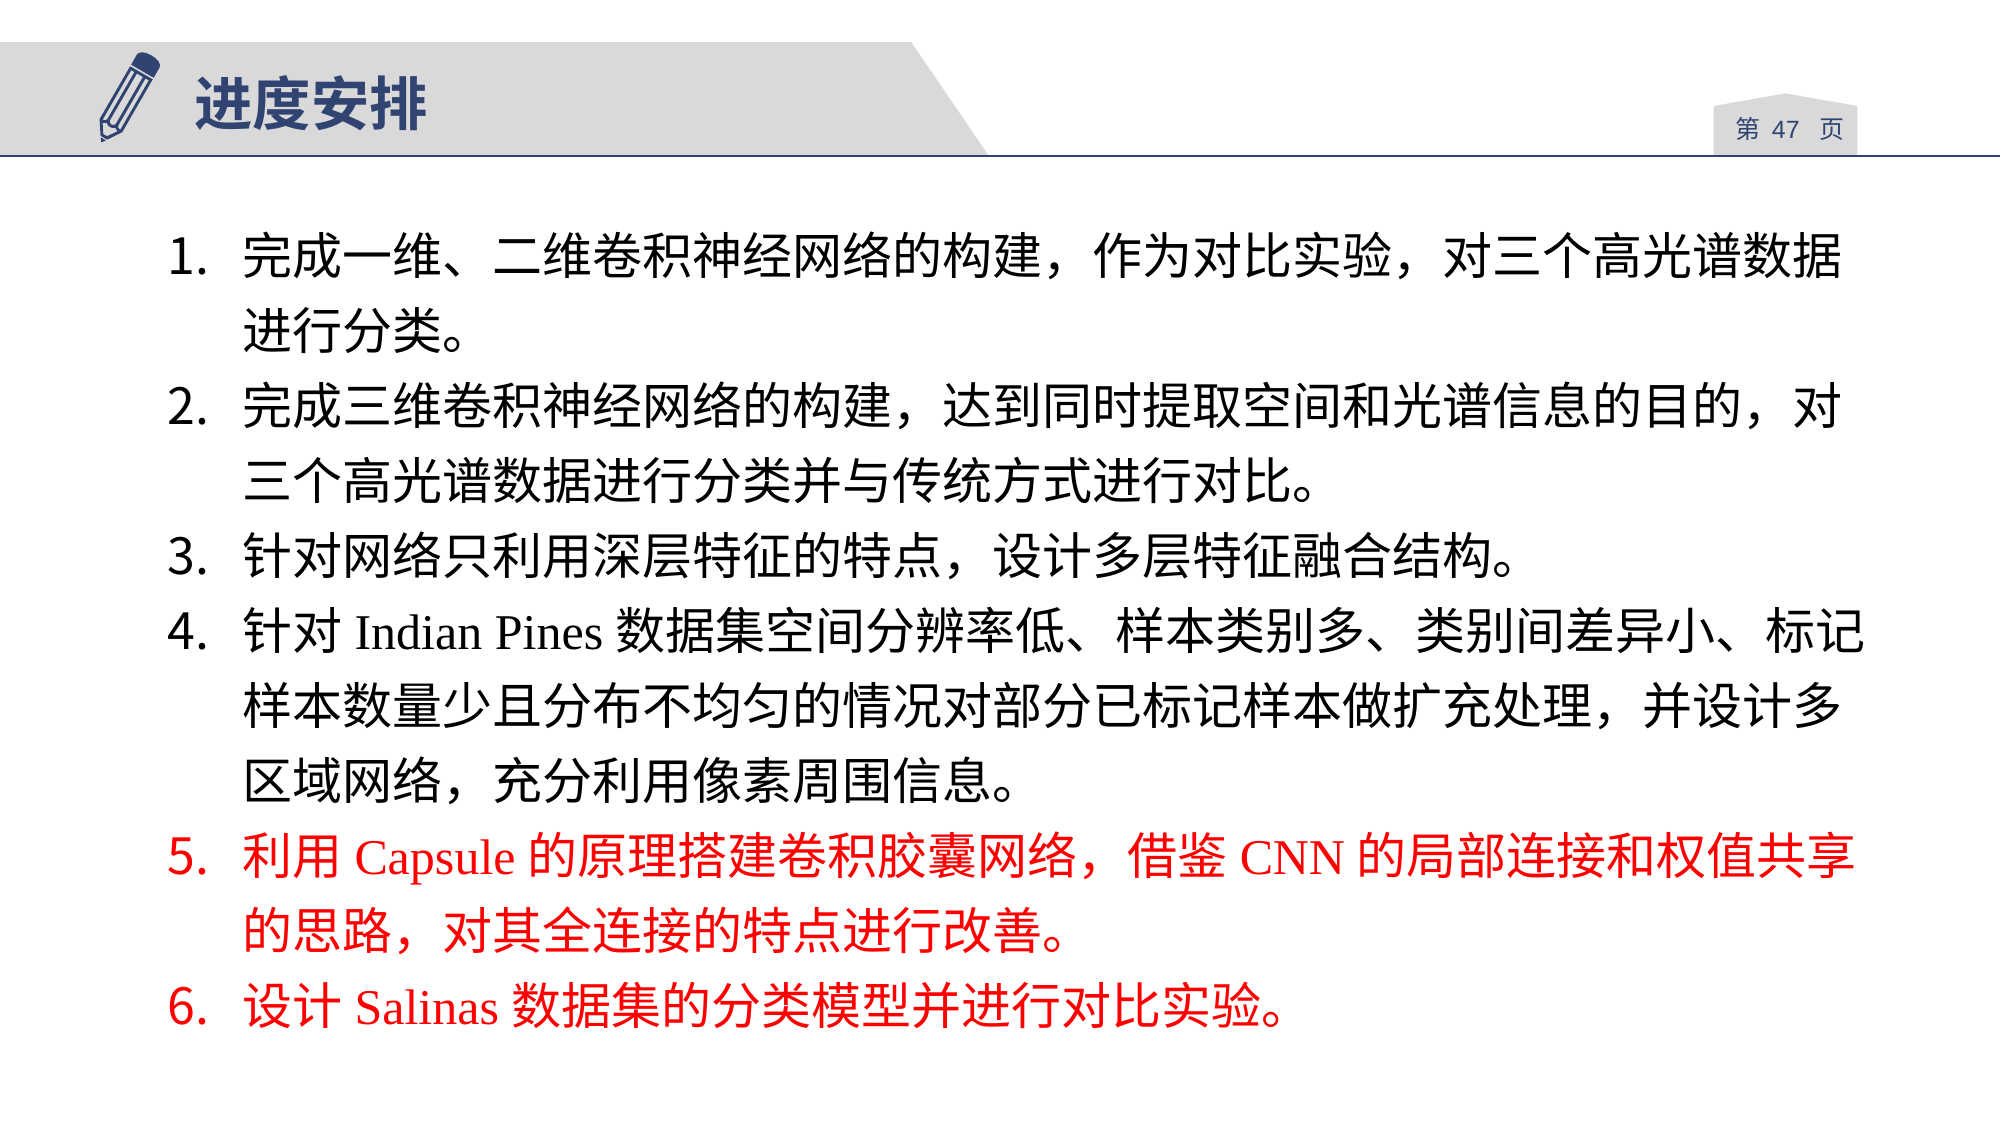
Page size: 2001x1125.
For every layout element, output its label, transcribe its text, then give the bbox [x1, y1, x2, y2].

text_box 完成一维、二维卷积神经网络的构建，作为对比实验，对三个高光谱数据进行分类。 完成三维卷积神经网络的构建，达到同时提取空间和光谱信息的目的，对三个高光谱数据进行分类并与传统方式进行对比。 针对网络只利用深层特征的特点，设计多层特征融合结构。 针对Indian Pines数据集空间分辨率低、样本类别多、类别间差异小、标记样本数量少且分布不均匀的情况对部分已标记样本做扩充处理，并设计多区域网络，充分利用像素周围信息。 利用Capsule的原理搭建卷积胶囊网络，借鉴CNN的局部连接和权值共享的思路，对其全连接的特点进行改善。 设计Salinas数据集的分类模型并进行对比实验。 [152, 202, 1889, 1043]
text_box [0, 42, 989, 155]
text_box 进度安排 [180, 60, 1973, 145]
text_box 第 页 [1722, 145, 1858, 154]
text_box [99, 46, 164, 143]
text_box [1713, 145, 1858, 155]
